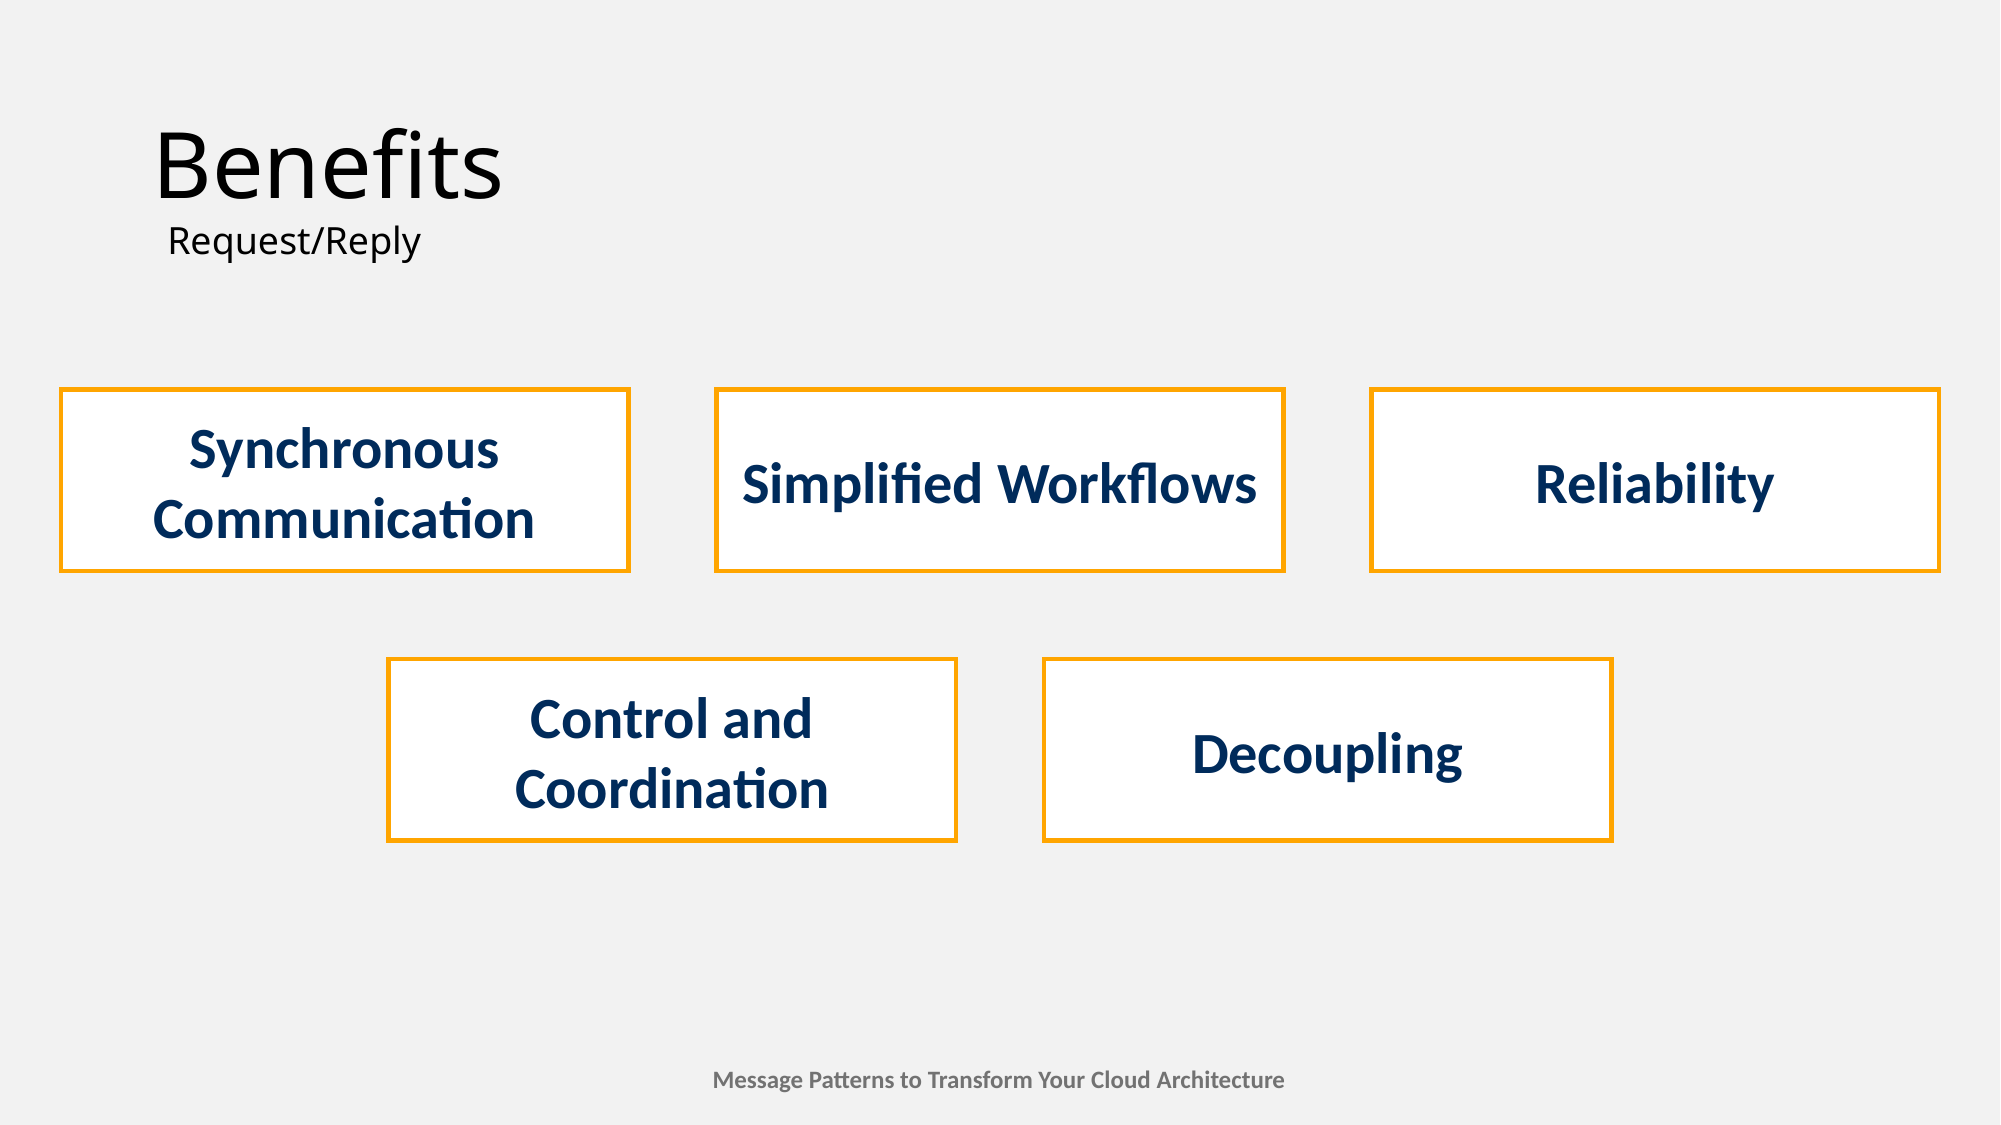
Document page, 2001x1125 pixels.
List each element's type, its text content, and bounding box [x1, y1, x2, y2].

text_box Control and Coordination [388, 658, 957, 842]
text_box Simplified Workflows [715, 388, 1285, 572]
text_box Synchronous Communication [60, 388, 629, 572]
text_box Decoupling [1043, 658, 1612, 842]
text_box Request/Reply [152, 209, 437, 270]
text_box Reliability [1371, 388, 1940, 572]
title Benefits [137, 59, 1863, 278]
